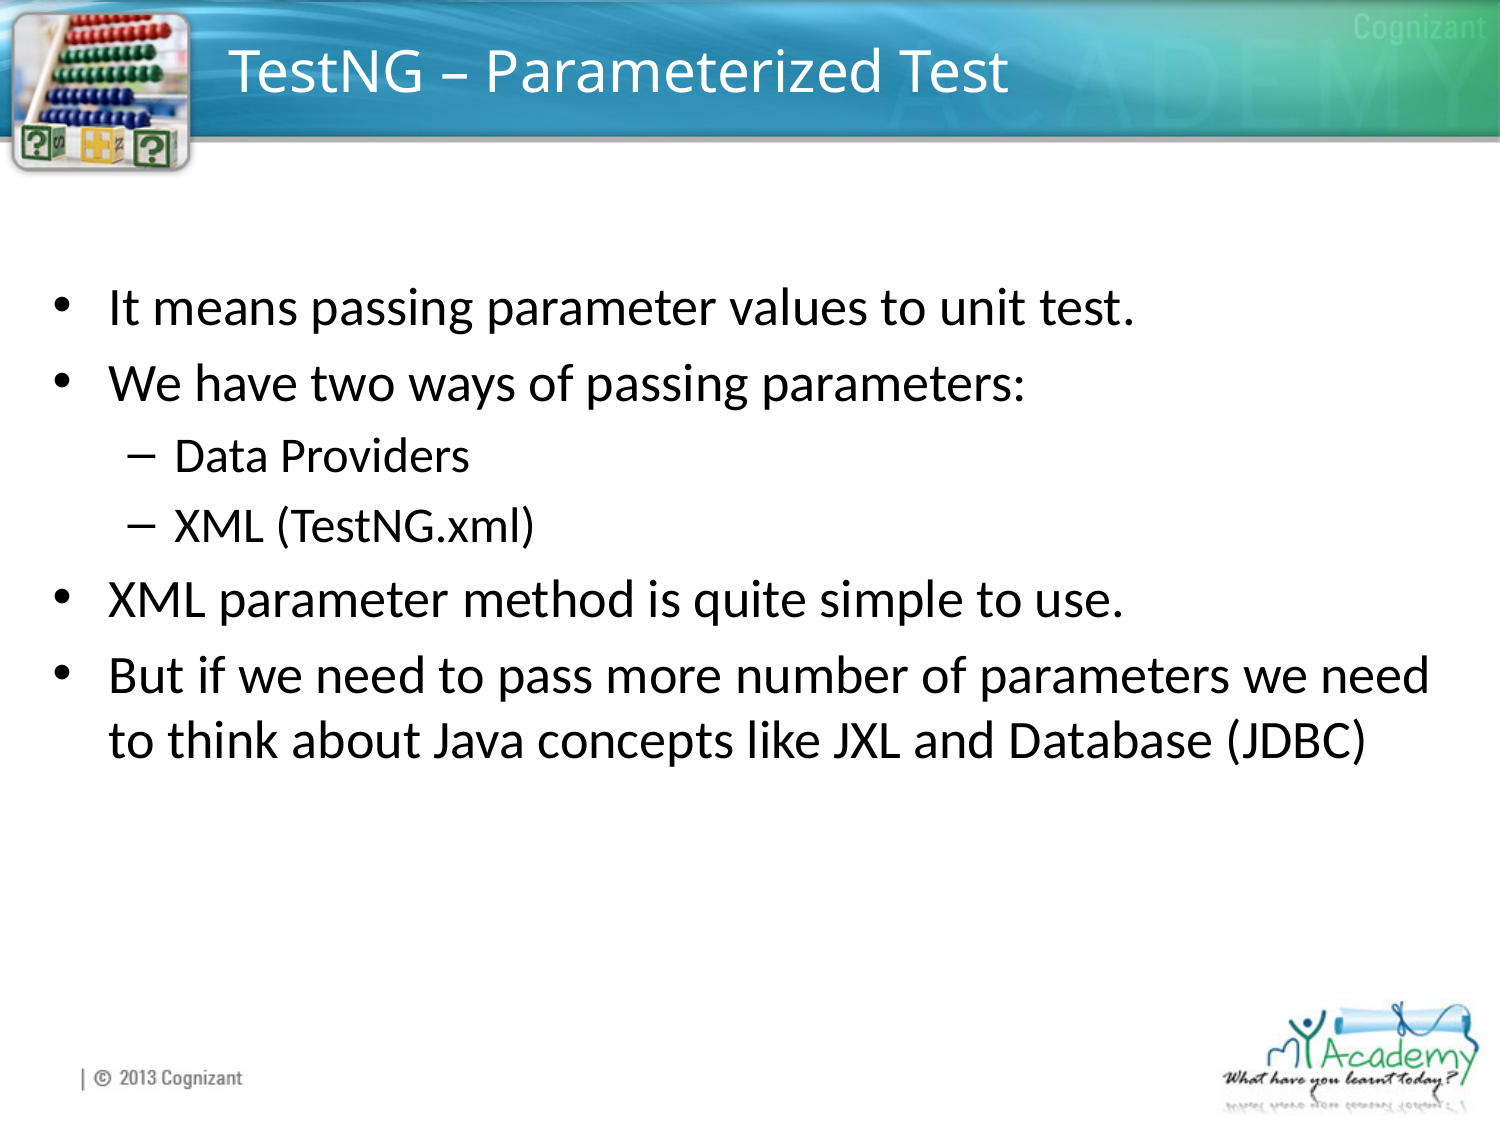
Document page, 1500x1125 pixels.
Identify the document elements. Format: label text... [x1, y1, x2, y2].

title TestNG – Parameterized Test [213, 0, 1500, 163]
picture [0, 0, 1500, 1125]
list It means passing parameter values to unit test. We have two ways of passing parameters: Data Providers XML (TestNG.xml) XML parameter method is quite simple to use. But if we need to pass more number of parameters we need to think about Java concepts like JXL and Database (JDBC) [37, 263, 1463, 1076]
